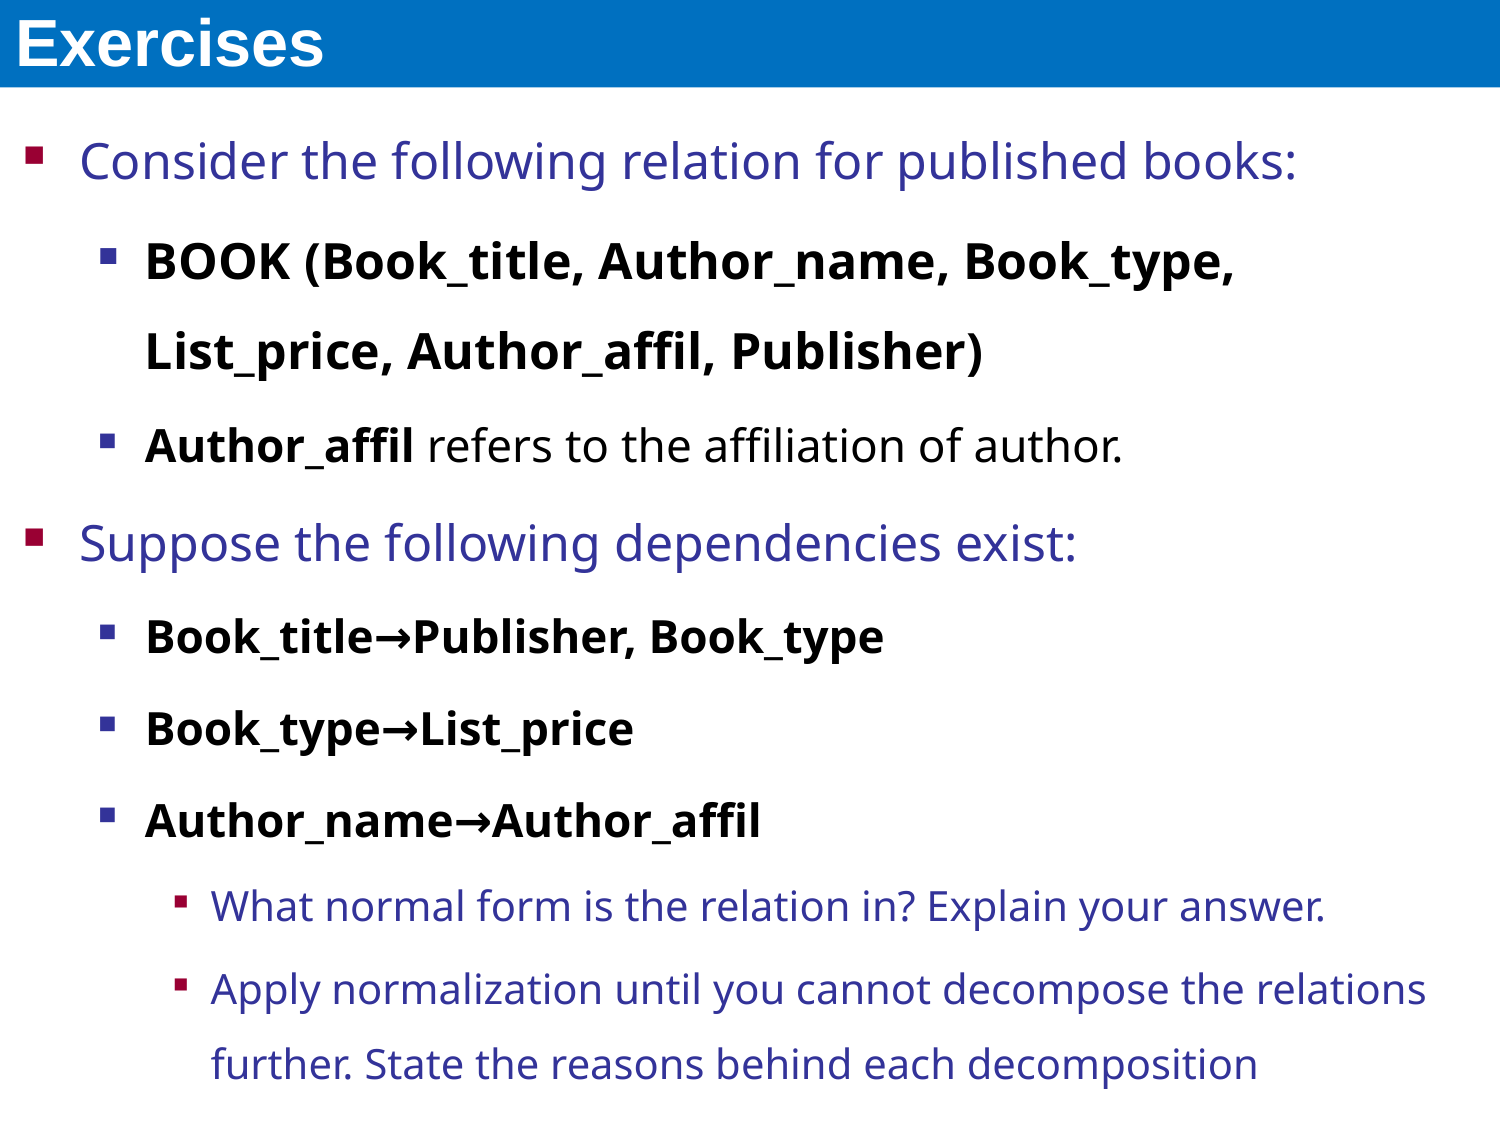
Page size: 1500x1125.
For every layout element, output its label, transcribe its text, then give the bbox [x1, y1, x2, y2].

title Exercises [0, 0, 1500, 88]
text_box Consider the following relation for published books: BOOK (Book_title, Author_name, Book_type, List_price, Author_affil, Publisher) Author_affil refers to the affiliation of author. Suppose the following dependencies exist: Book_title→Publisher, Book_type Book_type→List_price Author_name→Author_affil What normal form is the relation in? Explain your answer. Apply normalization until you cannot decompose the relations further. State the reasons behind each decomposition [8, 92, 1492, 1105]
